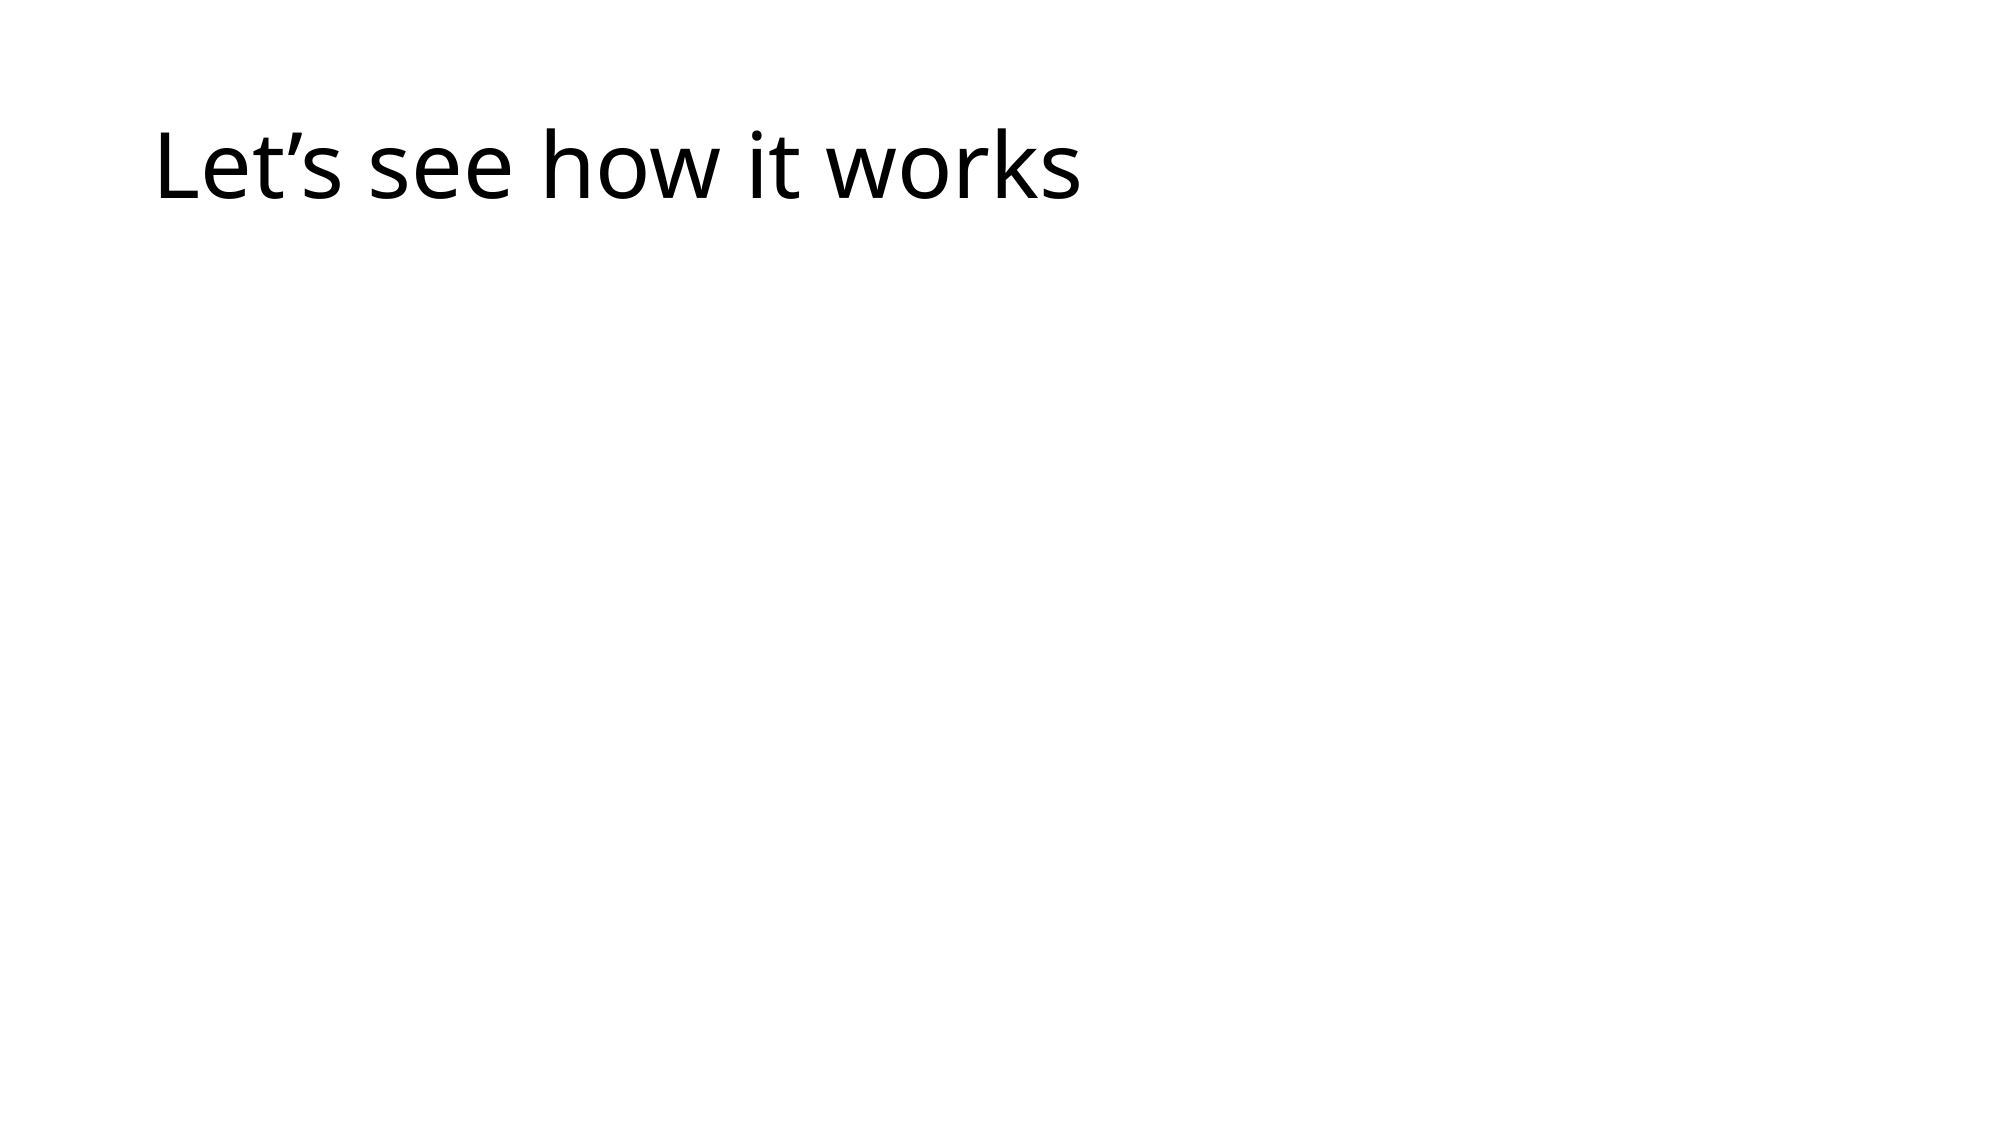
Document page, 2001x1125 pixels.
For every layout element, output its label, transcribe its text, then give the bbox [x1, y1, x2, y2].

title Let’s see how it works [137, 59, 1863, 278]
